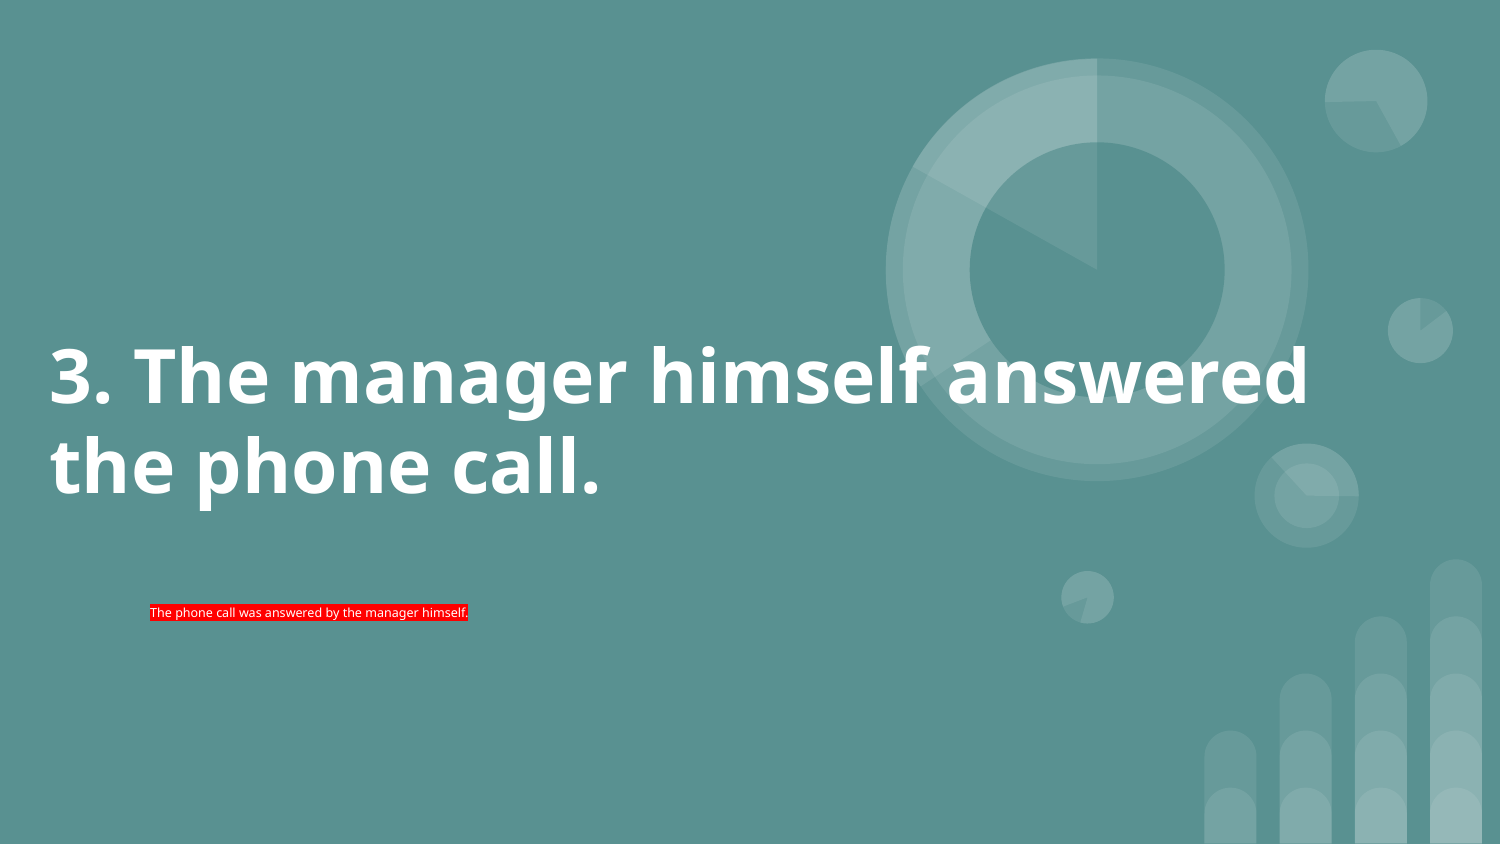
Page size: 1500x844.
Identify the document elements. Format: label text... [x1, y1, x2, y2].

title 3. The manager himself answered the phone call. [34, 264, 1458, 572]
subtitle The phone call was answered by the manager himself. [135, 589, 834, 704]
